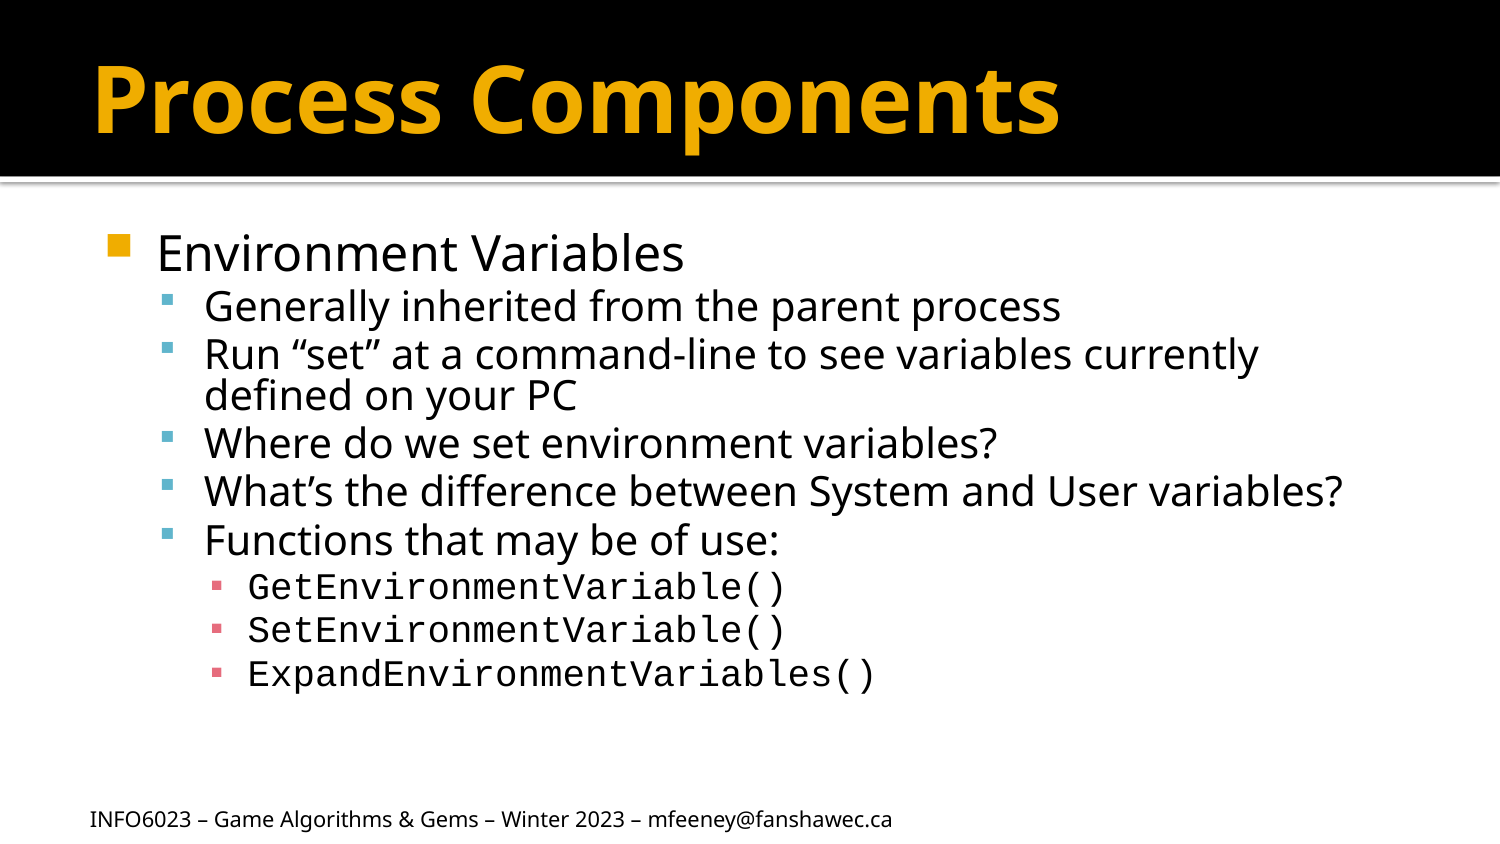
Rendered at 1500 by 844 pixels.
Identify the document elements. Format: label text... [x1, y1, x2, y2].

list Environment Variables Generally inherited from the parent process Run “set” at a command-line to see variables currently defined on your PC Where do we set environment variables? What’s the difference between System and User variables? Functions that may be of use: GetEnvironmentVariable() SetEnvironmentVariable() ExpandEnvironmentVariables() [75, 218, 1425, 788]
title Process Components [75, 19, 1425, 174]
